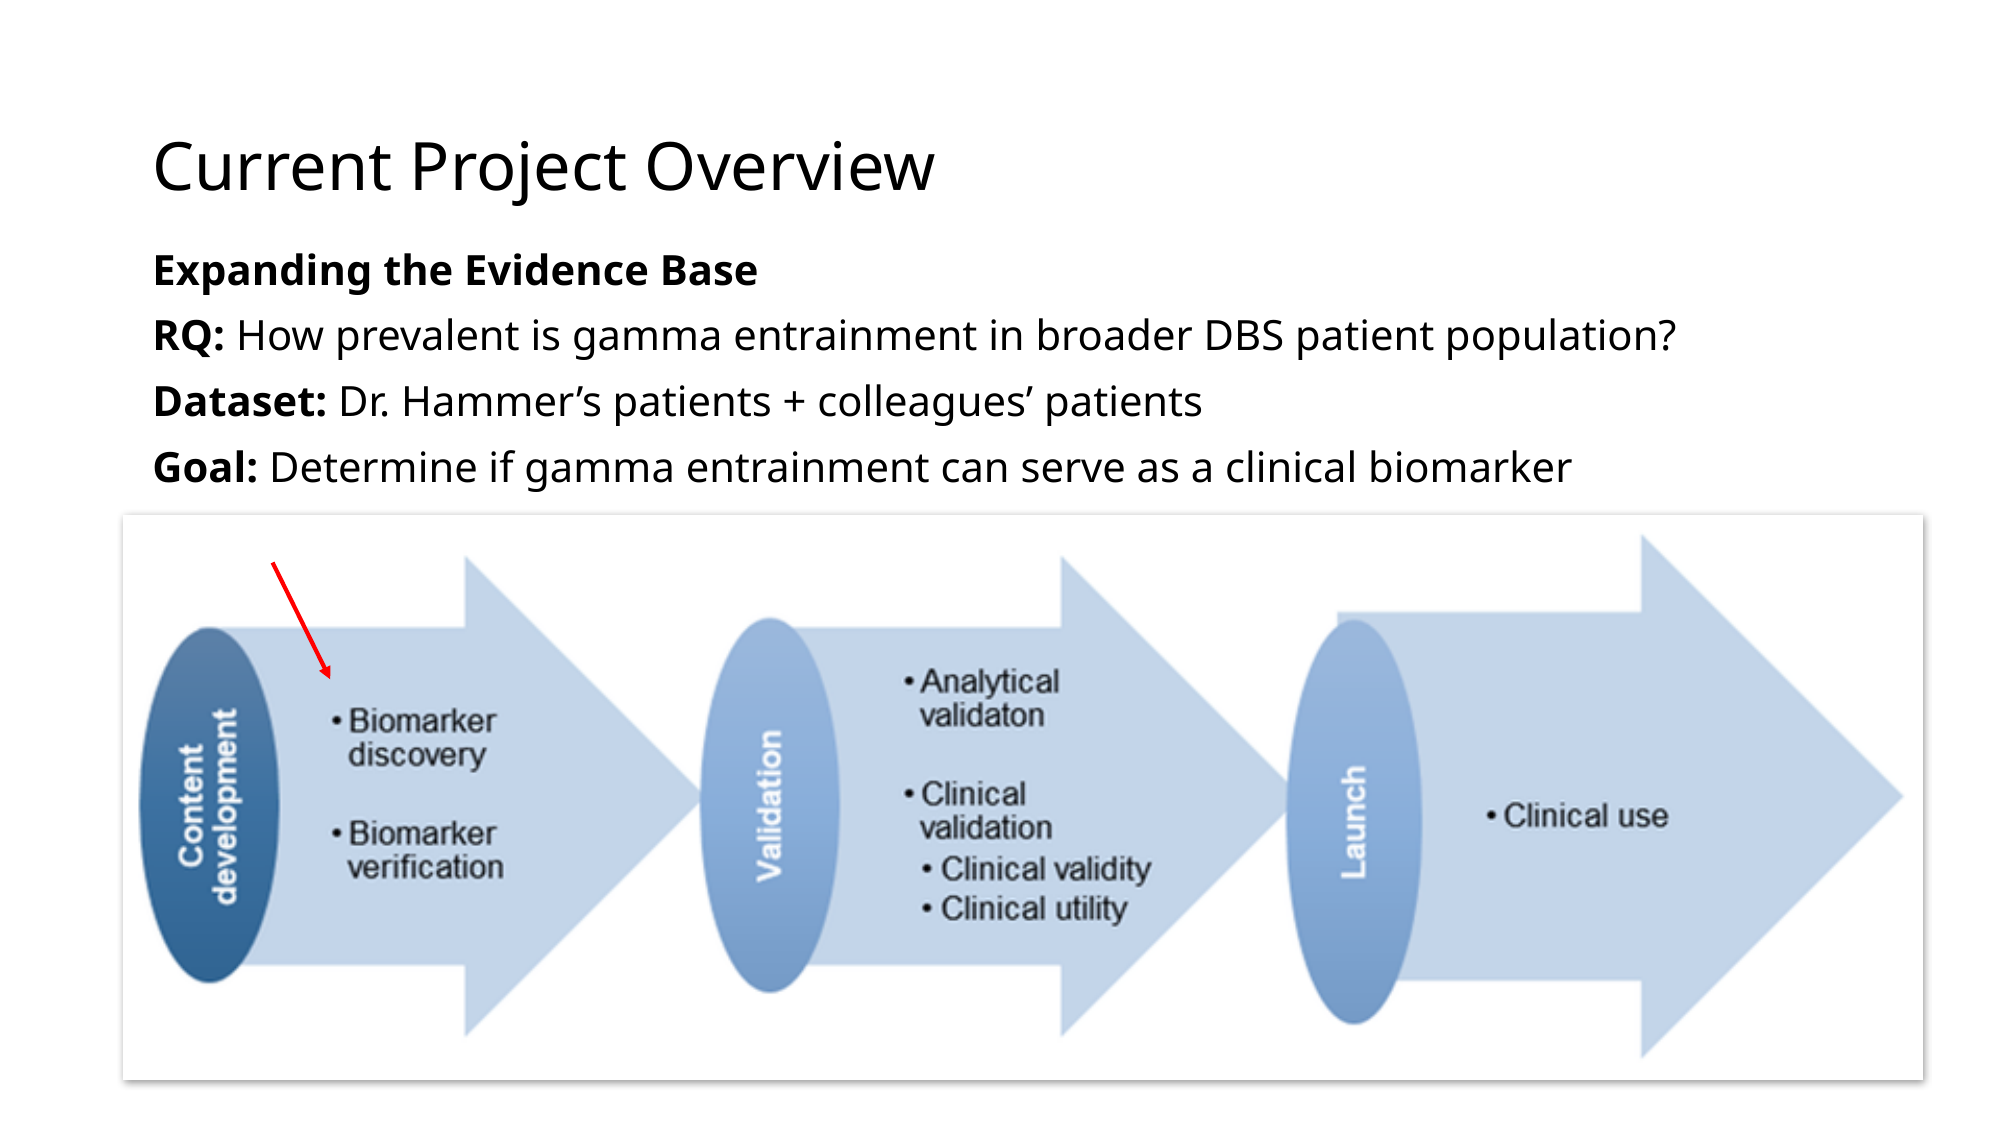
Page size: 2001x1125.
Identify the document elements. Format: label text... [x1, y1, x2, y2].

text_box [272, 561, 331, 680]
title Current Project Overview [137, 59, 1863, 241]
picture [136, 529, 1909, 1066]
list Expanding the Evidence Base RQ: How prevalent is gamma entrainment in broader DBS patient population? Dataset: Dr. Hammer’s patients + colleagues’ patients Goal: Determine if gamma entrainment can serve as a clinical biomarker [137, 241, 1863, 511]
